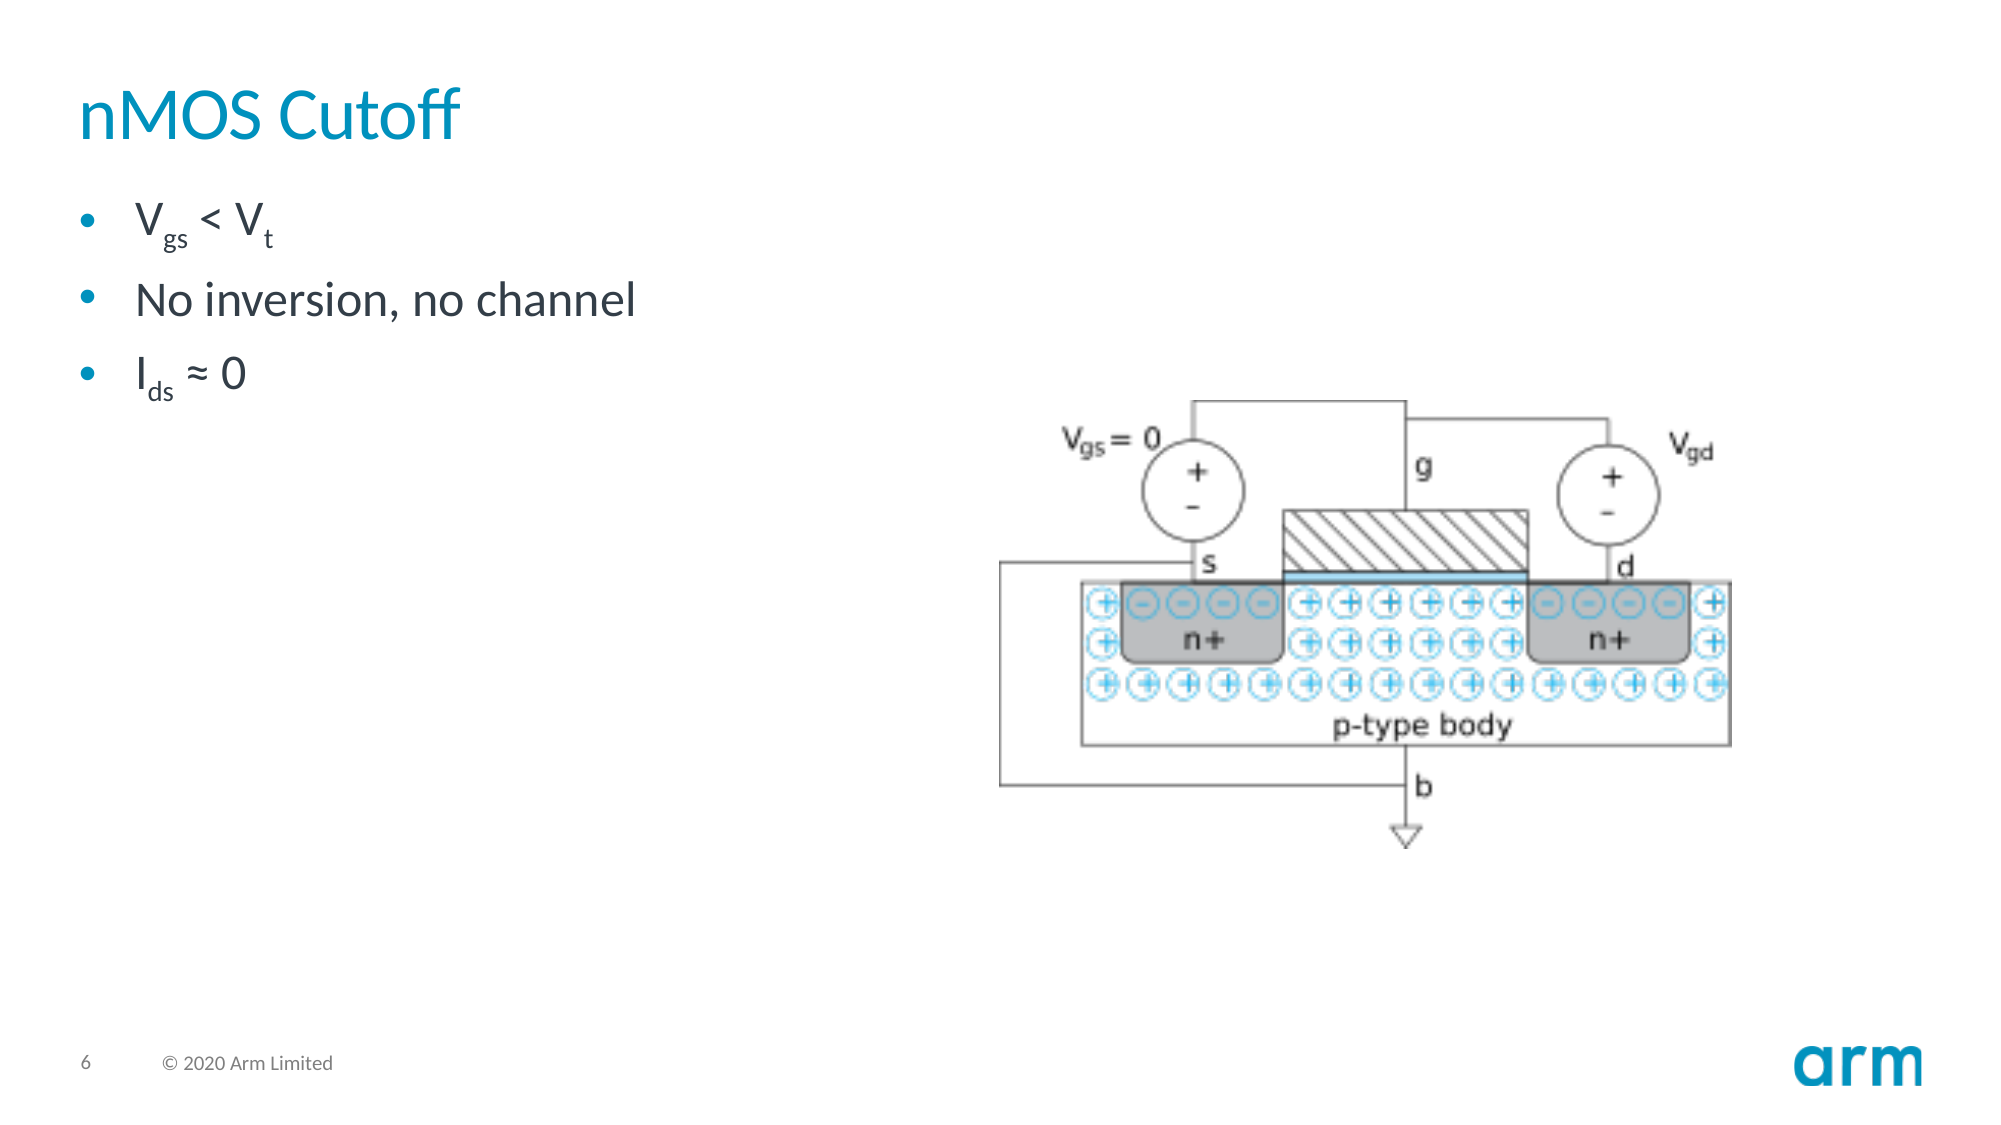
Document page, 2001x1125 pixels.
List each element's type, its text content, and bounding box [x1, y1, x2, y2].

picture [999, 400, 1732, 849]
list Vgs < Vt No inversion, no channel Ids ≈ 0 [78, 185, 1923, 941]
title nMOS Cutoff [78, 78, 1922, 185]
